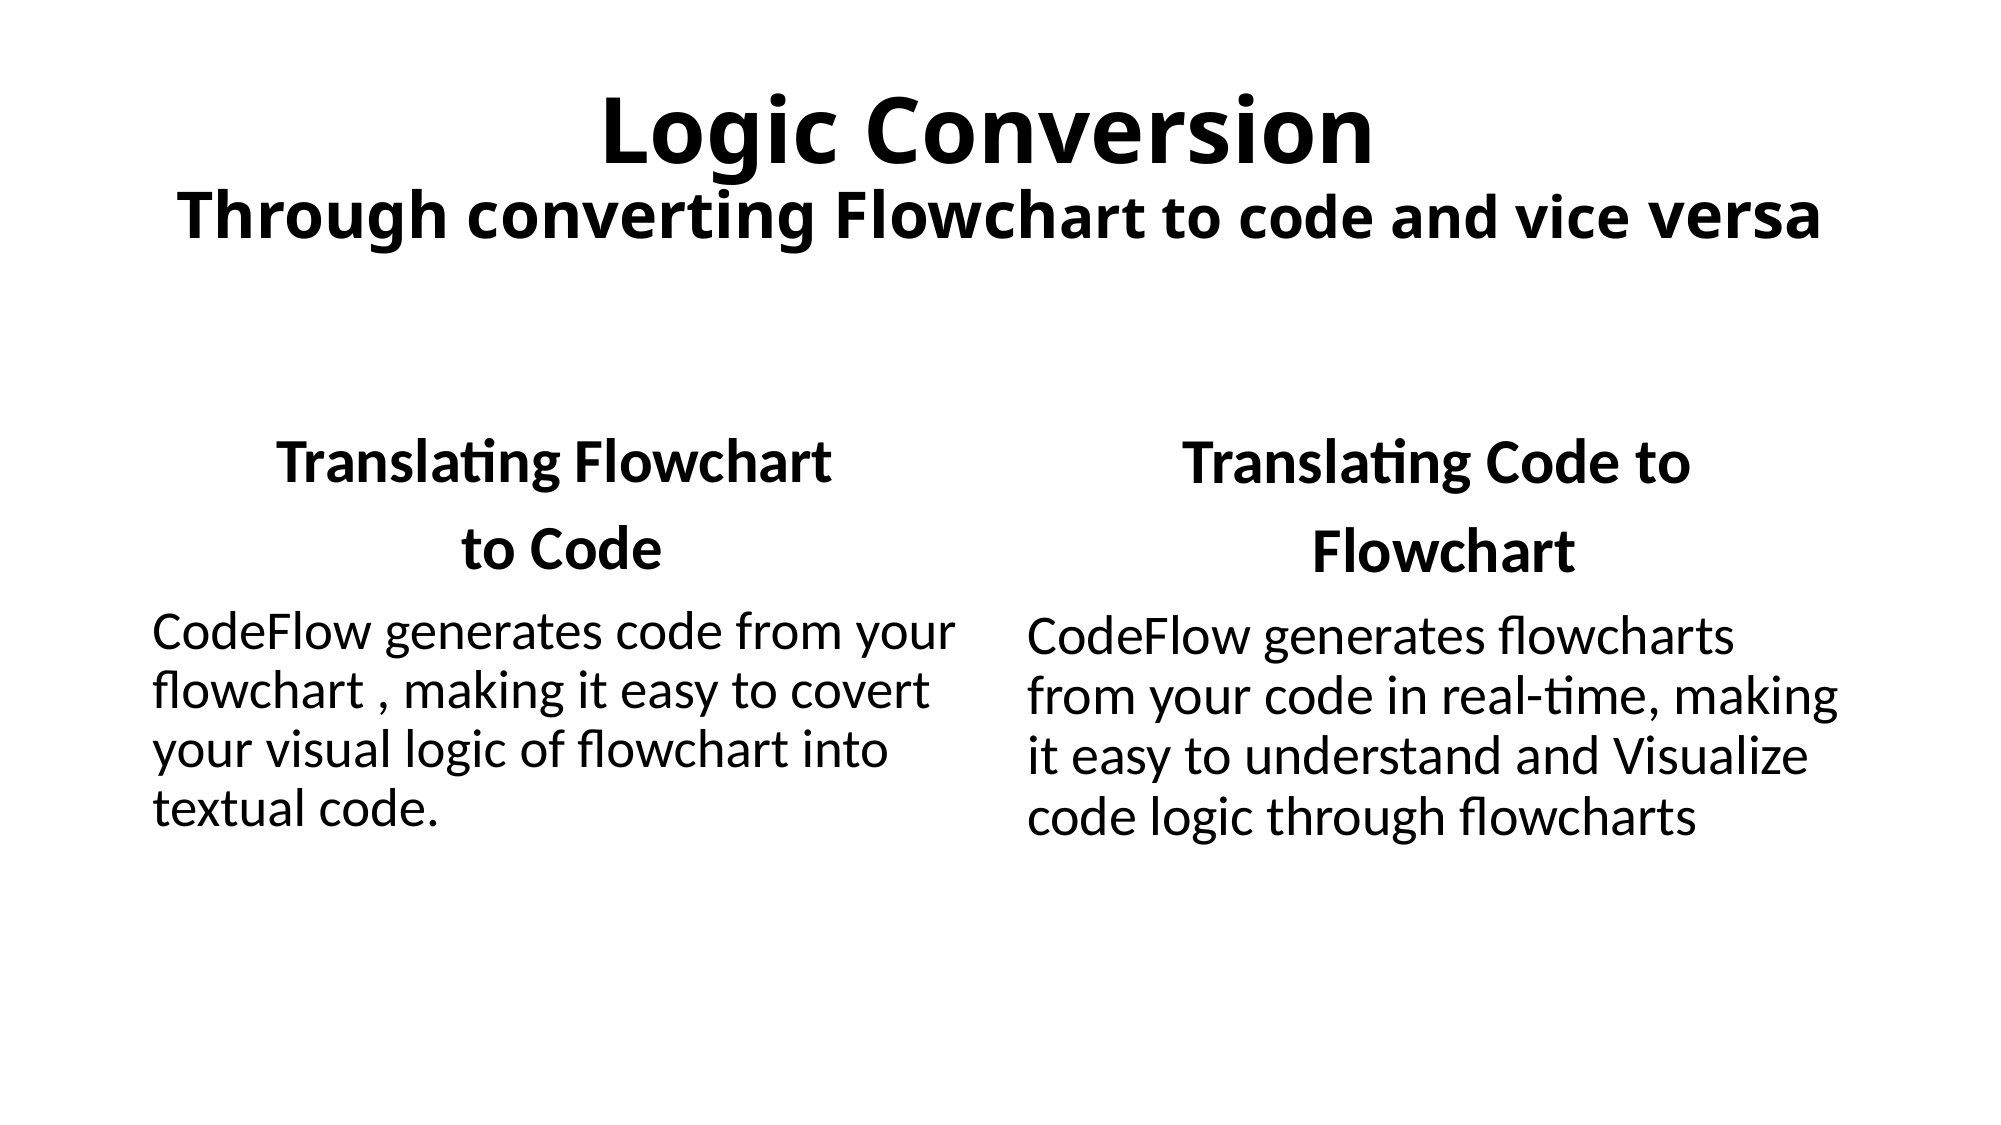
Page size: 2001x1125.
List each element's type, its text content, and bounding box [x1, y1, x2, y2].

list Translating Code to Flowchart CodeFlow generates flowcharts from your code in real-time, making it easy to understand and Visualize code logic through flowcharts [1012, 420, 1863, 866]
list Translating Flowchart to Code CodeFlow generates code from your flowchart , making it easy to covert your visual logic of flowchart into textual code. [137, 420, 988, 850]
title Logic Conversion Through converting Flowchart to code and vice versa [137, 59, 1863, 278]
